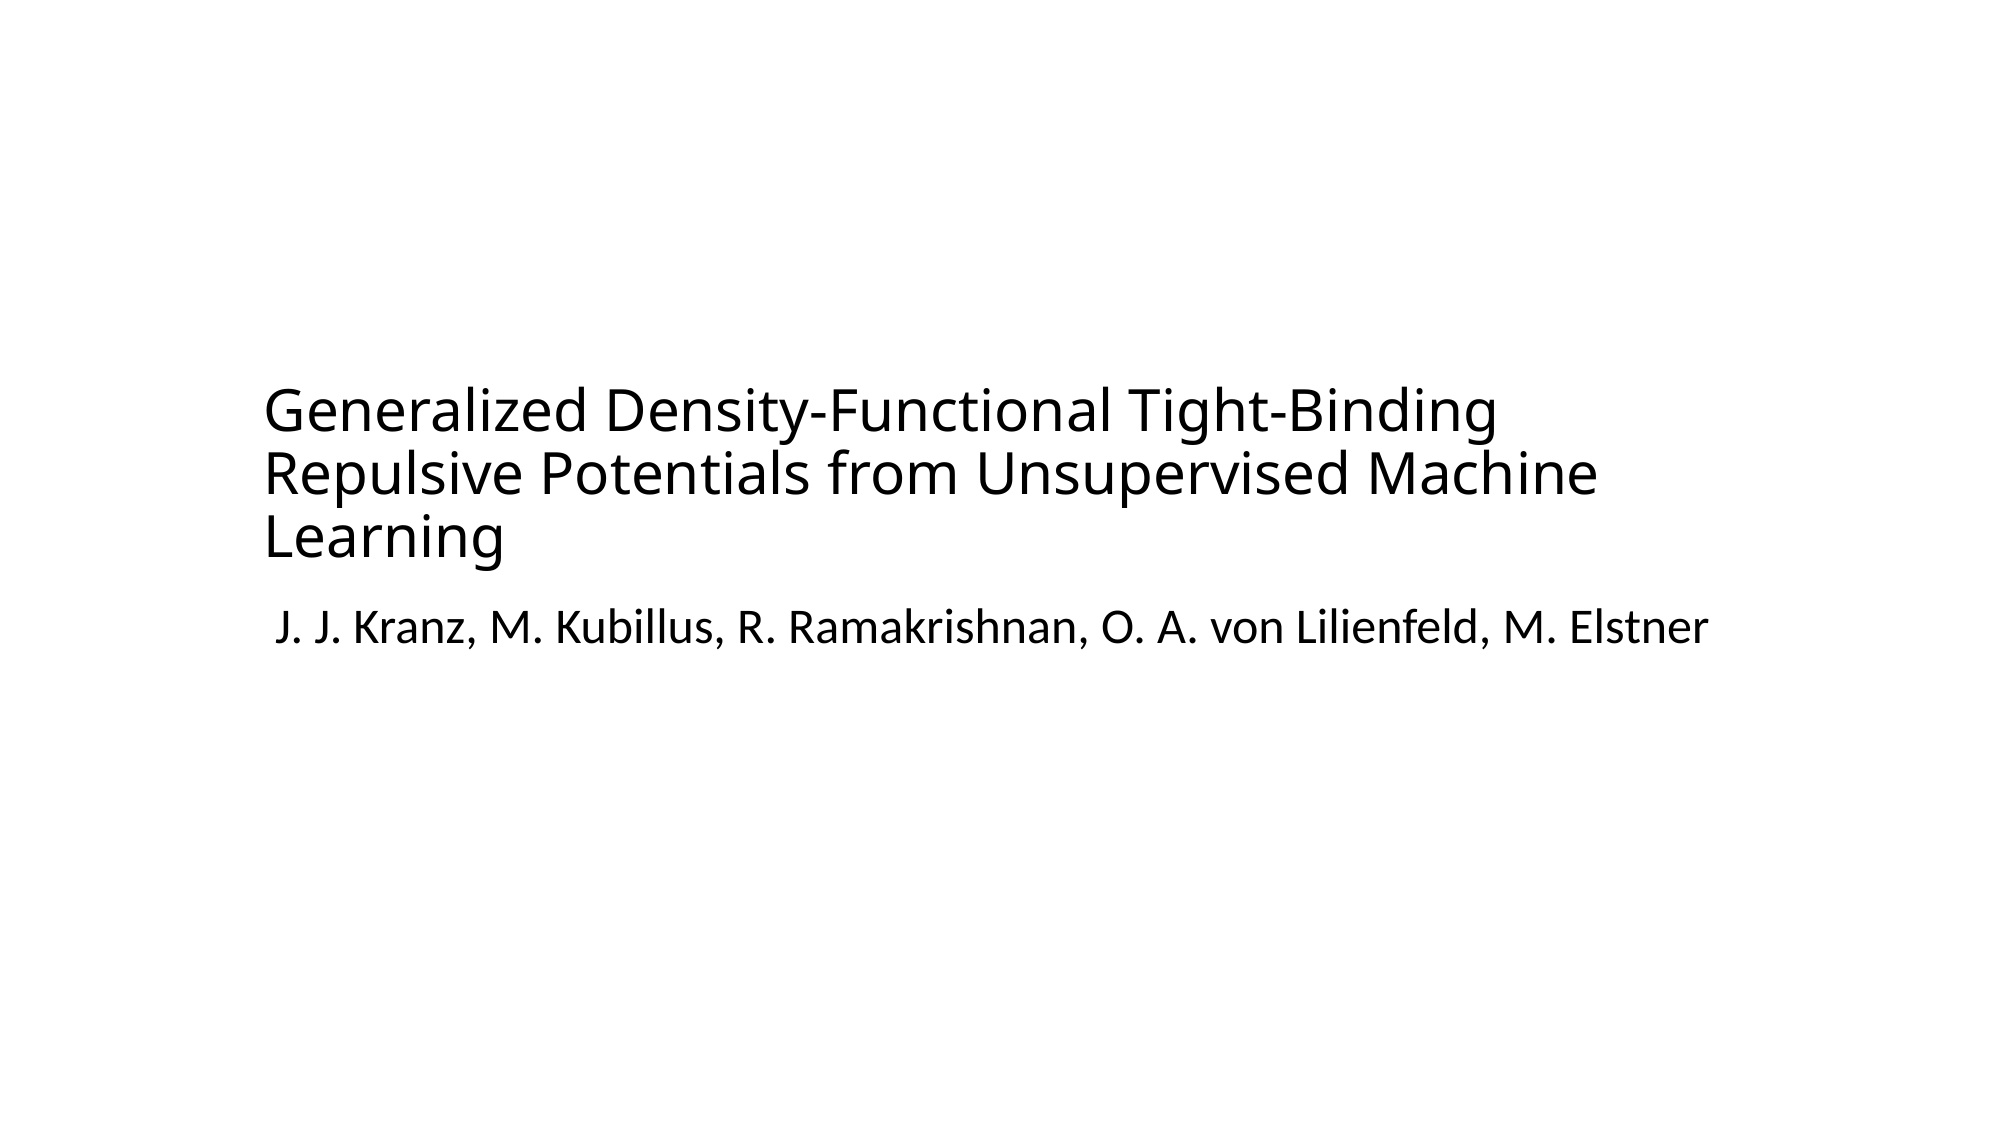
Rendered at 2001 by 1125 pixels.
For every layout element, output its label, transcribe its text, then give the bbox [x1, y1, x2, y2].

subtitle J. J. Kranz, M. Kubillus, R. Ramakrishnan, O. A. von Lilienfeld, M. Elstner [248, 592, 1749, 864]
title Generalized Density-Functional Tight-Binding Repulsive Potentials from Unsupervised Machine Learning [248, 185, 1749, 578]
